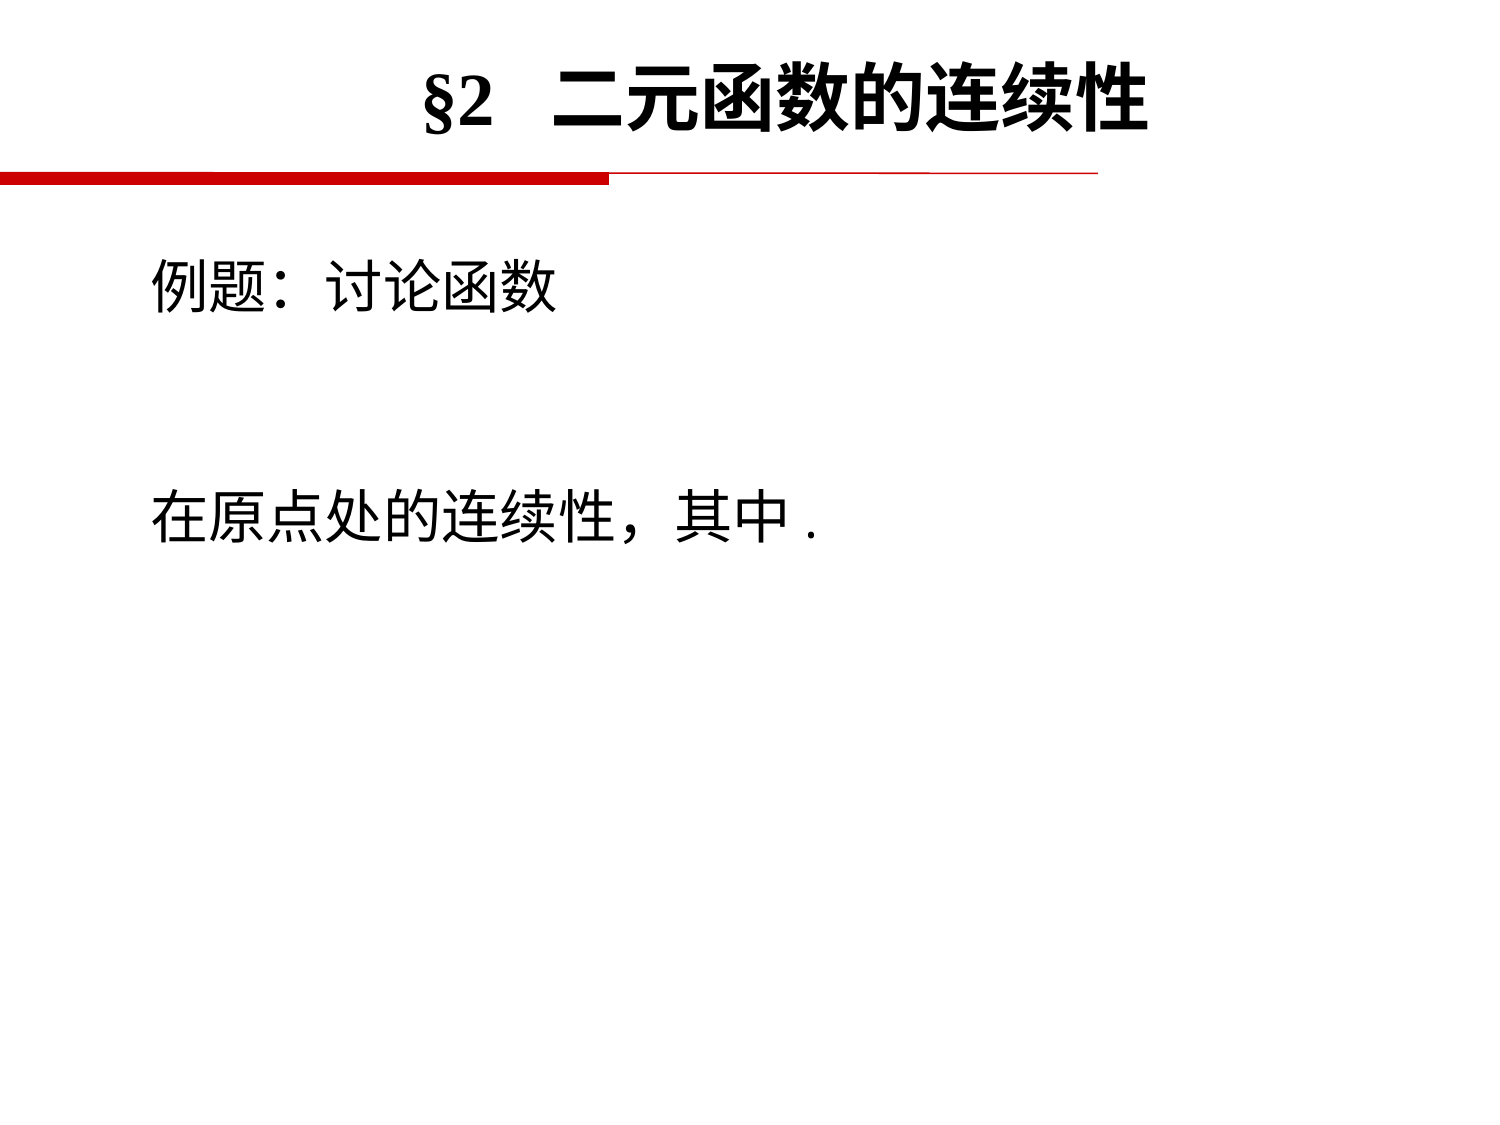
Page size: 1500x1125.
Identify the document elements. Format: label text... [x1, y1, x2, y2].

text_box §2 二元函数的连续性 [405, 42, 1166, 148]
